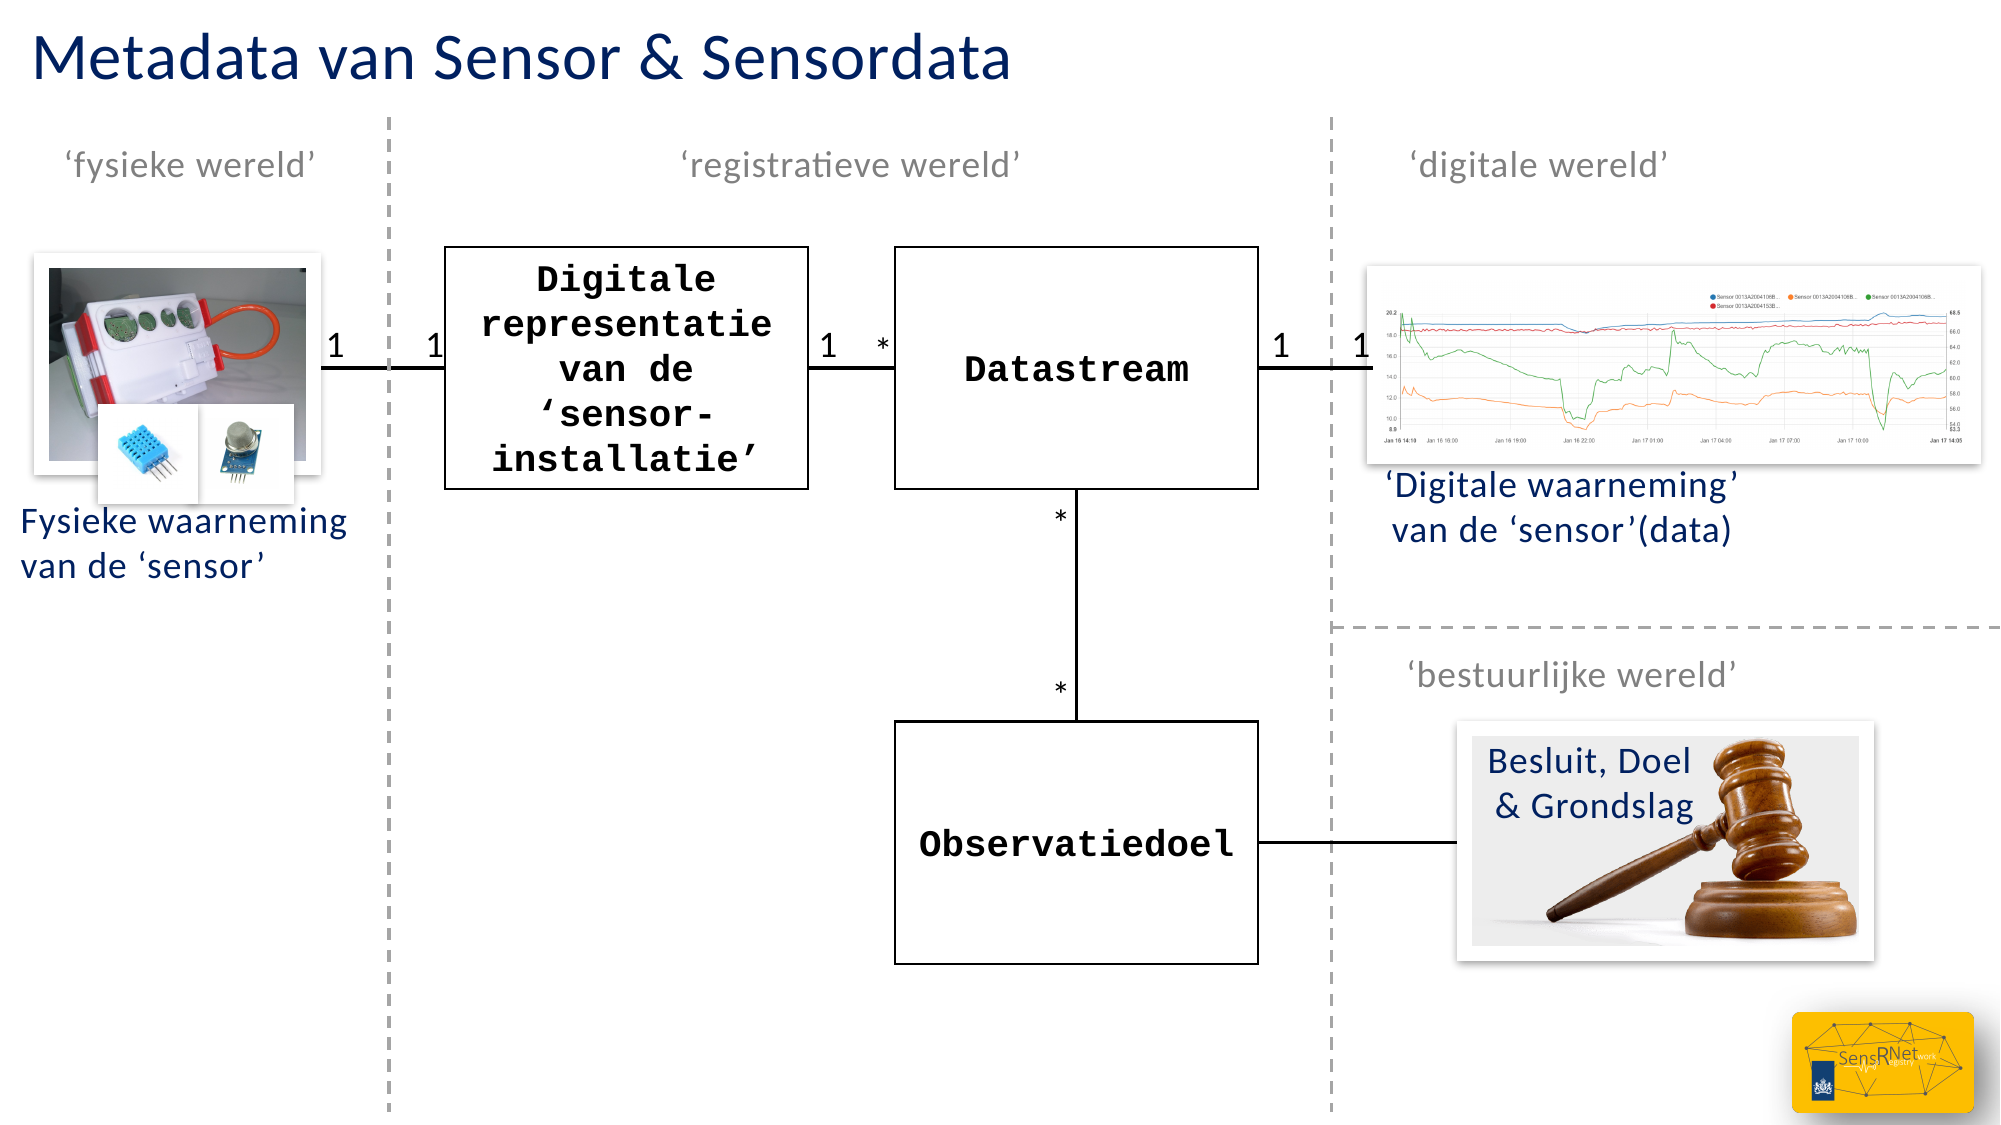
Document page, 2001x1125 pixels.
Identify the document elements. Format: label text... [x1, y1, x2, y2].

text_box Datastream [894, 246, 1259, 490]
text_box 1 [1336, 312, 1379, 373]
text_box 1 [1256, 312, 1298, 373]
picture [1792, 1012, 1974, 1113]
text_box Fysieke waarneming van de ‘sensor’ [390, 488, 401, 594]
text_box ‘fysieke wereld’ [32, 132, 348, 193]
text_box ‘digitale wereld’ [1381, 132, 1697, 193]
text_box ‘Digitale waarneming’ van de ‘sensor’(data) [1349, 452, 1776, 558]
text_box ‘bestuurlijke wereld’ [1381, 642, 1763, 703]
text_box Fysieke waarneming van de ‘sensor’ [5, 488, 389, 594]
text_box * [859, 319, 901, 380]
text_box 1 [803, 312, 846, 373]
text_box Besluit, Doel & Grondslag [1452, 728, 1736, 834]
text_box 1 [310, 369, 353, 373]
text_box * [1036, 491, 1076, 552]
text_box 1 [310, 312, 353, 367]
picture [1471, 735, 1860, 947]
text_box ‘registratieve wereld’ [572, 132, 1129, 193]
picture [48, 267, 306, 489]
text_box Digitale representatie van de ‘sensor-installatie’ [444, 246, 809, 490]
list Metadata van Sensor & Sensordata [31, 19, 2000, 90]
text_box * [1036, 663, 1079, 724]
picture [1381, 280, 1967, 450]
text_box Observatiedoel [894, 721, 1259, 965]
text_box 1 [410, 312, 452, 373]
